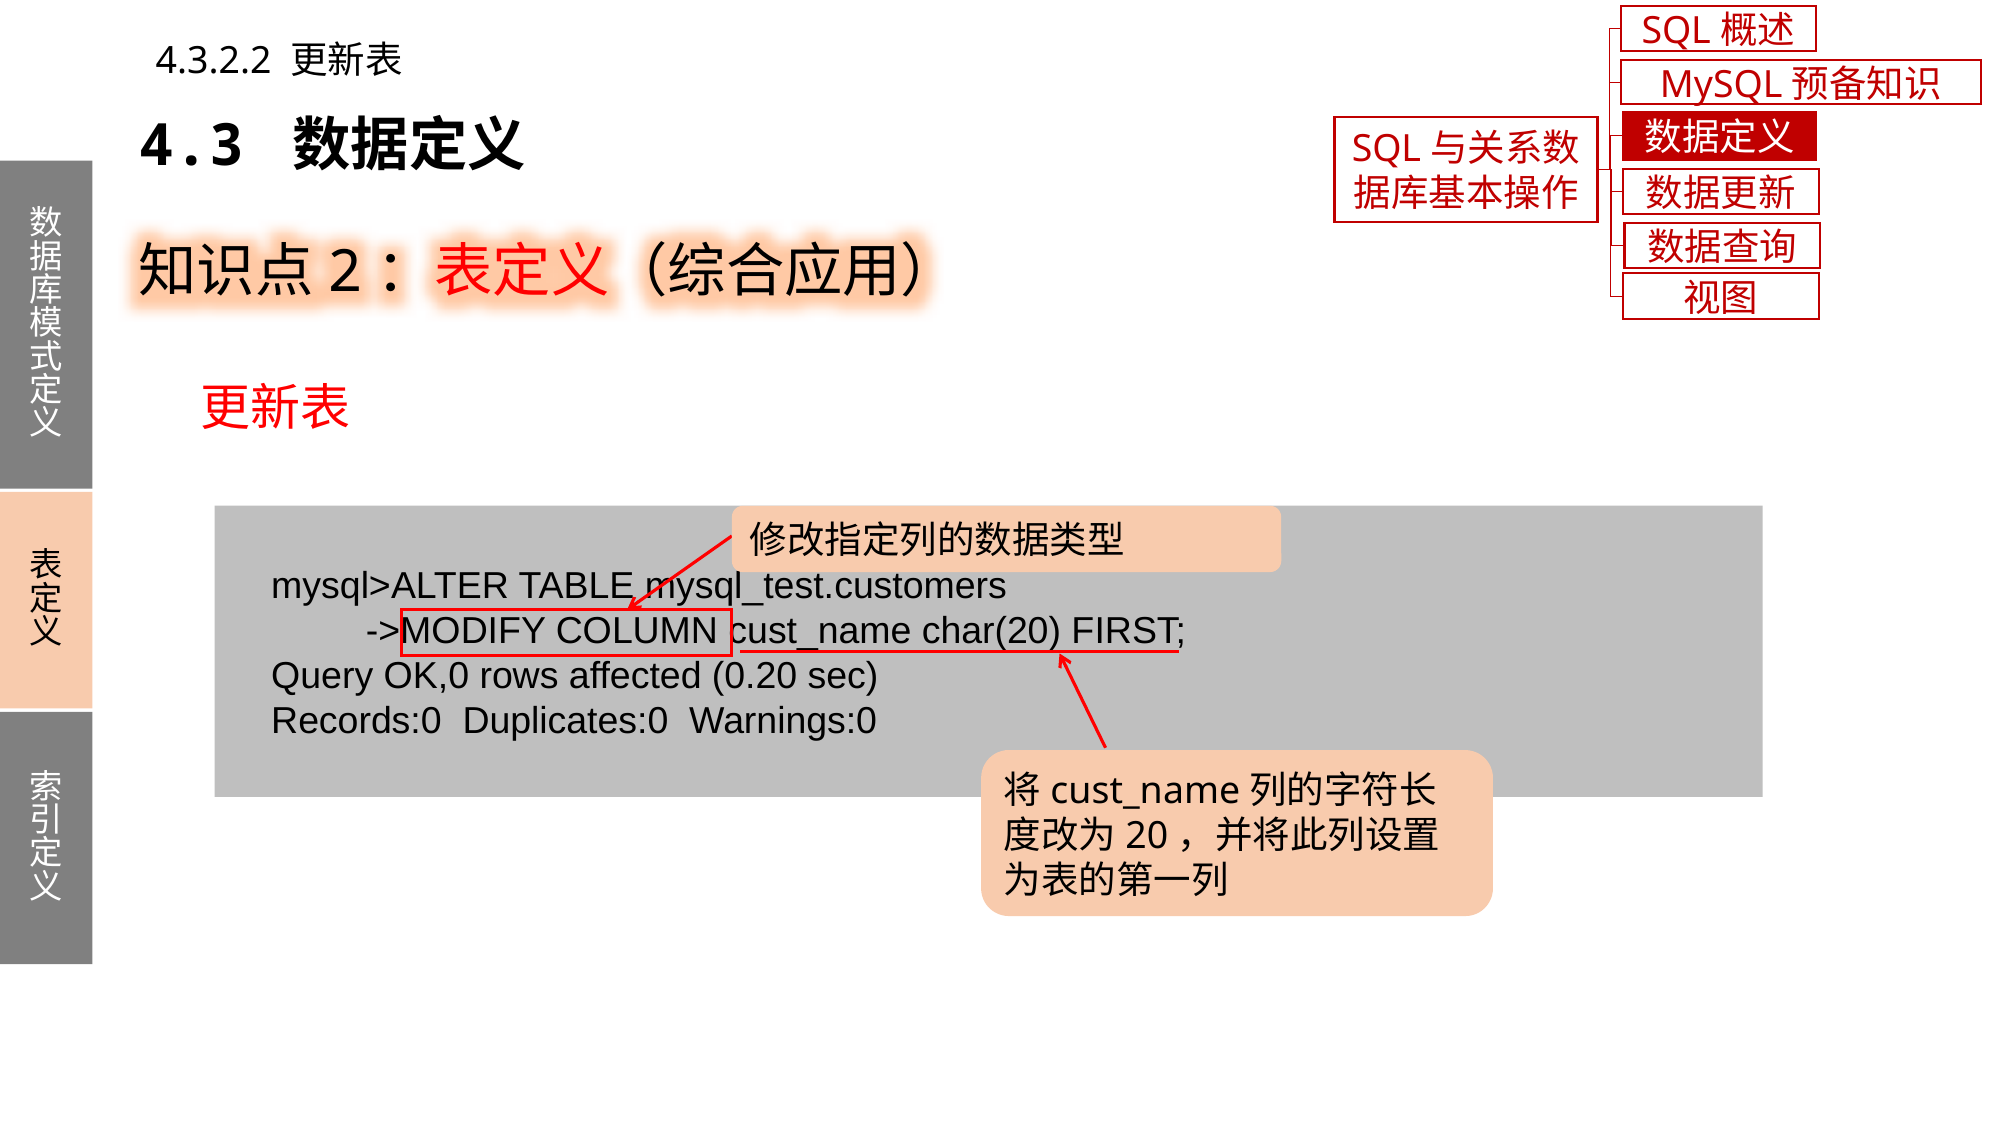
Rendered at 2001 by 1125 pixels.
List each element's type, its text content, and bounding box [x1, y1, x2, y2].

text_box 修改指定列的数据类型 [731, 505, 1282, 573]
text_box 4.3.2.2 更新表 [140, 28, 418, 89]
text_box 视图 [1622, 272, 1820, 320]
text_box 数据定义 [1622, 111, 1817, 161]
text_box [401, 609, 733, 657]
text_box 4.3 数据定义 [120, 97, 1568, 151]
text_box 更新表 [186, 350, 1827, 443]
text_box 数据查询 [1623, 222, 1821, 269]
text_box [1597, 28, 1621, 82]
text_box 数据更新 [1623, 168, 1820, 215]
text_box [1059, 653, 1106, 748]
text_box mysql>ALTER TABLE mysql_test.customers ->MODIFY COLUMN cust_name char(20) FIRST; Query OK,0 rows affected (0.20 sec) Records:0 Duplicates:0 Warnings:0 [214, 505, 1764, 798]
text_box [627, 535, 732, 610]
text_box 知识点2：表定义（综合应用） [120, 172, 1945, 329]
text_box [1597, 82, 1621, 135]
text_box 数据定义 [114, 166, 1954, 339]
text_box 知识点2：表定义（综合应用） [118, 170, 1949, 335]
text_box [1597, 135, 1623, 169]
text_box 将cust_name列的字符长度改为20，并将此列设置为表的第一列 [981, 750, 1493, 917]
text_box SQL概述 [1620, 5, 1817, 52]
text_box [0, 160, 93, 965]
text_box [1597, 169, 1623, 297]
text_box SQL与关系数据库基本操作 [1333, 116, 1597, 223]
text_box MySQL预备知识 [1621, 59, 1982, 105]
